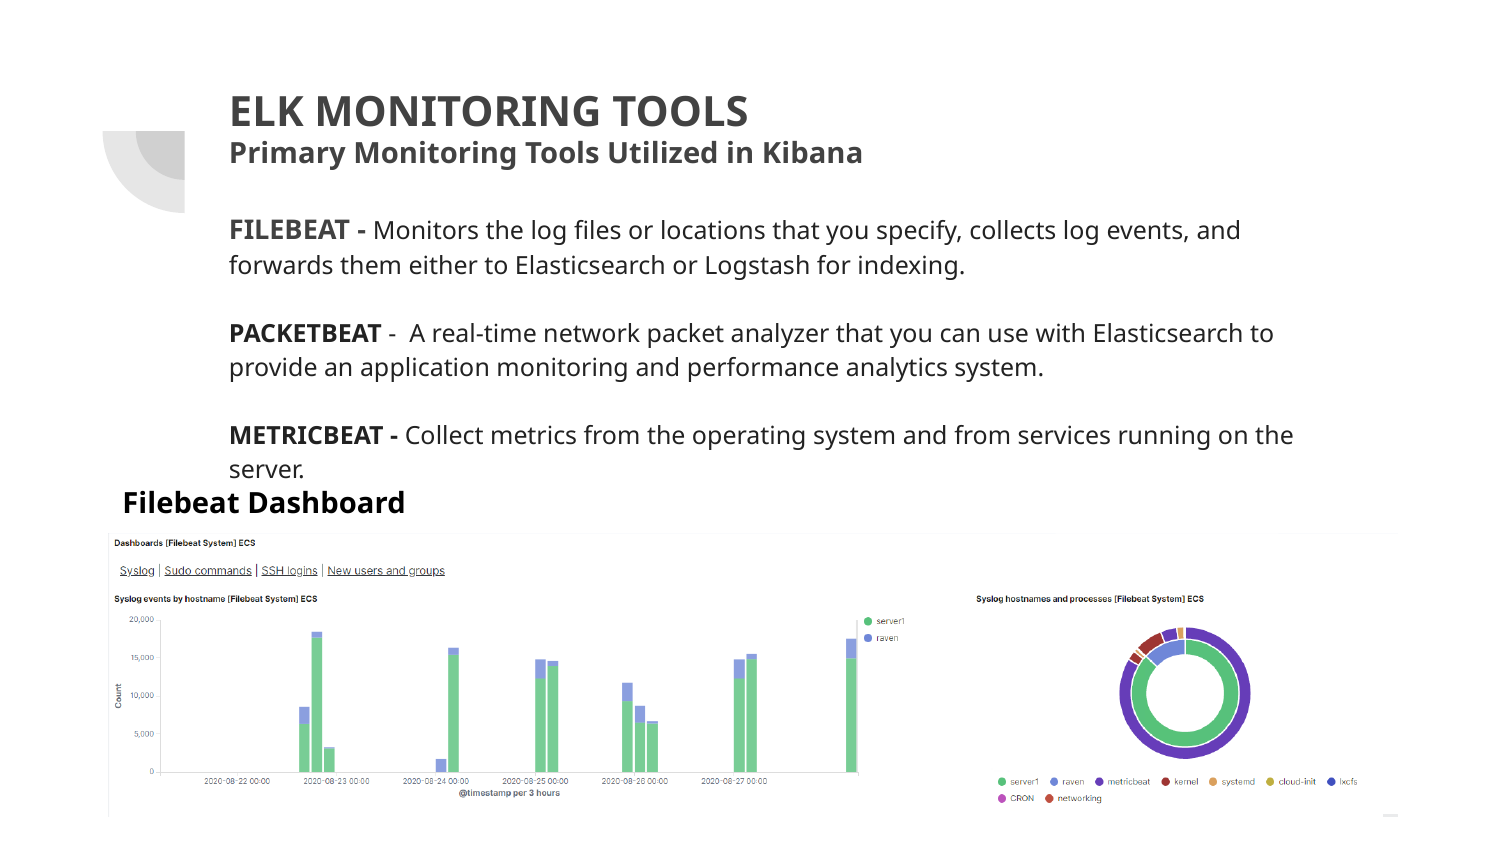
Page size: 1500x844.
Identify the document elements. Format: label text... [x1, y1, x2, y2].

picture [102, 533, 1398, 817]
text_box Filebeat Dashboard [107, 468, 1236, 521]
list FILEBEAT - Monitors the log files or locations that you specify, collects log events, and forwards them either to Elasticsearch or Logstash for indexing. PACKETBEAT - A real-time network packet analyzer that you can use with Elasticsearch to provide an application monitoring and performance analytics system. METRICBEAT - Collect metrics from the operating system and from services running on the server. [213, 192, 1368, 465]
title ELK MONITORING TOOLS Primary Monitoring Tools Utilized in Kibana [213, 69, 1368, 182]
